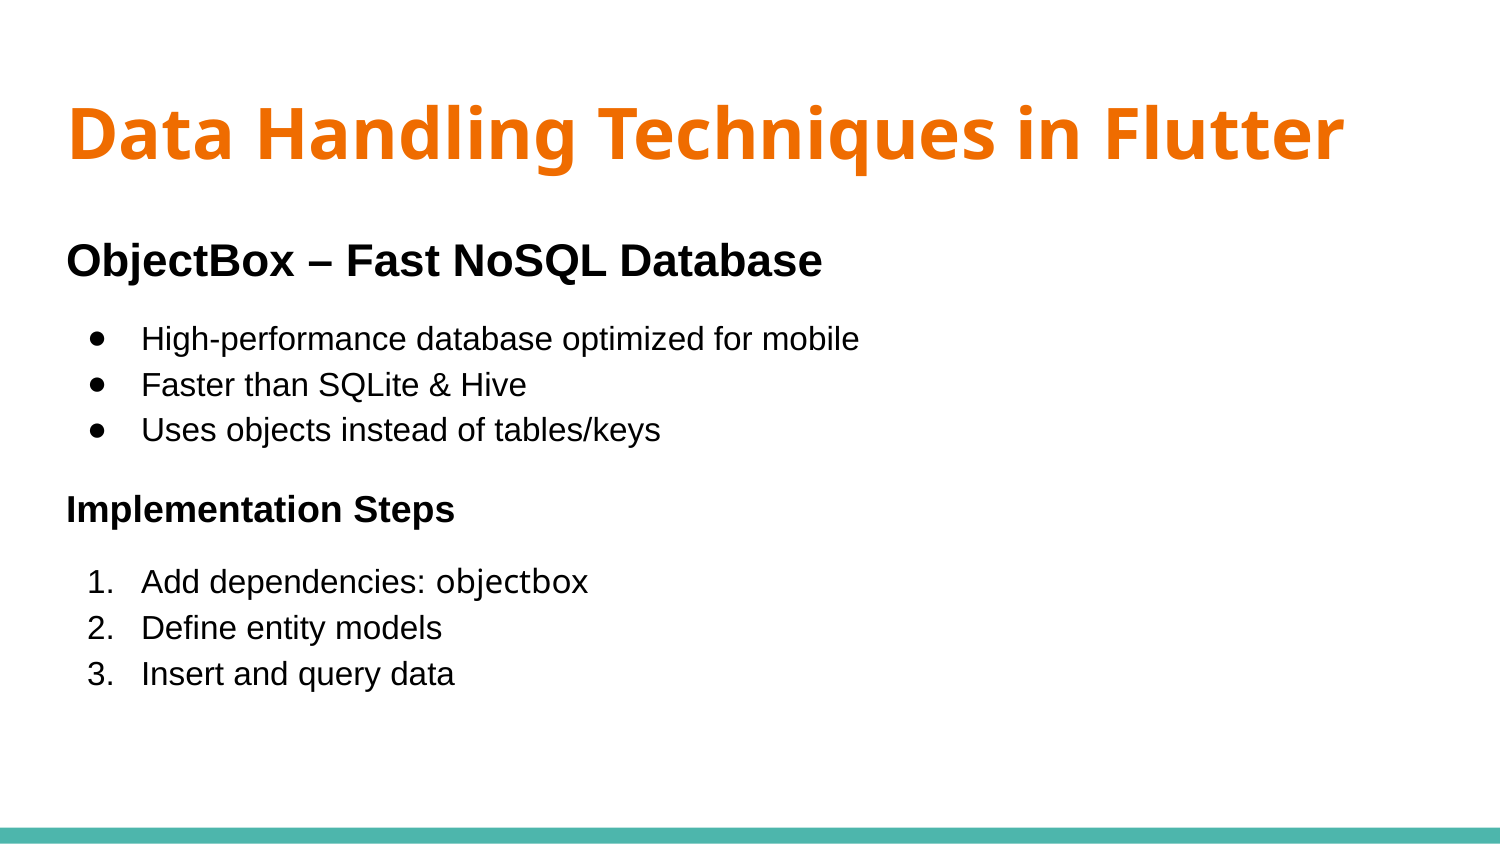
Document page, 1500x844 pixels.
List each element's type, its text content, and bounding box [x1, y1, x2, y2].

list ObjectBox – Fast NoSQL Database High-performance database optimized for mobile Faster than SQLite & Hive Uses objects instead of tables/keys Implementation Steps Add dependencies: objectbox Define entity models Insert and query data [51, 207, 1449, 750]
title Data Handling Techniques in Flutter [51, 72, 1449, 189]
